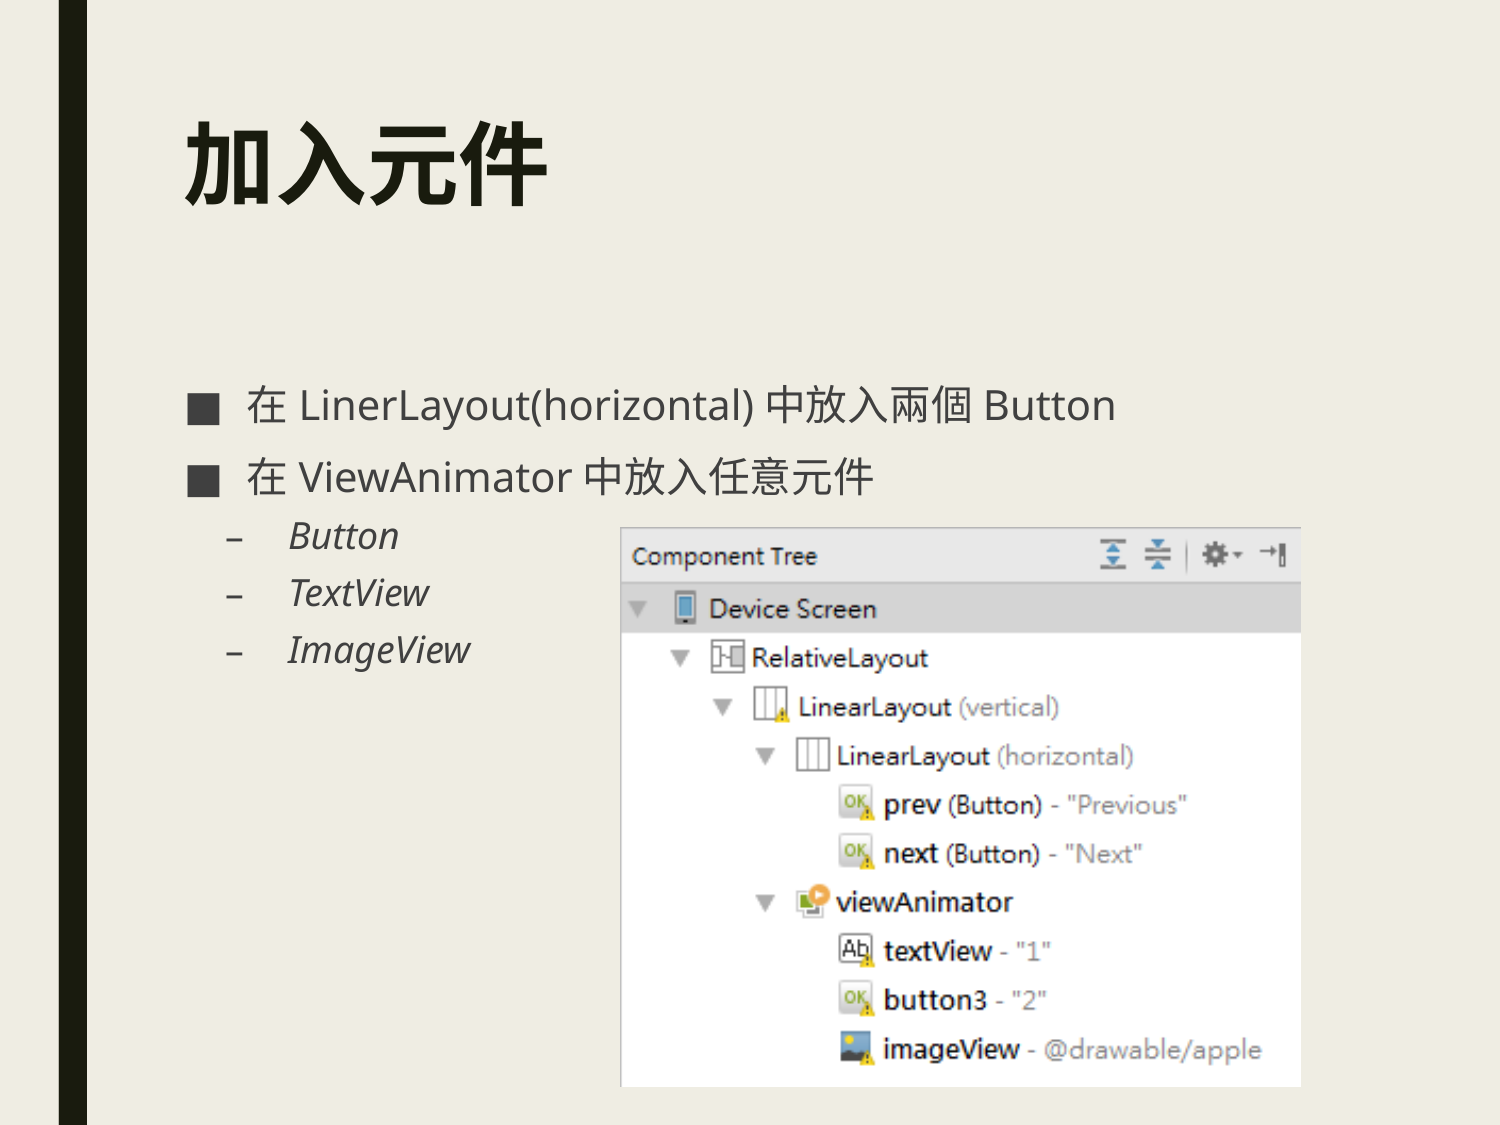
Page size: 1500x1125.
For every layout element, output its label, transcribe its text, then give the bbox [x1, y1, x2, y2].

list 在LinerLayout(horizontal)中放入兩個Button 在ViewAnimator中放入任意元件 Button TextView ImageView [168, 375, 1351, 963]
title 加入元件 [168, 112, 1351, 357]
picture [619, 527, 1301, 1087]
